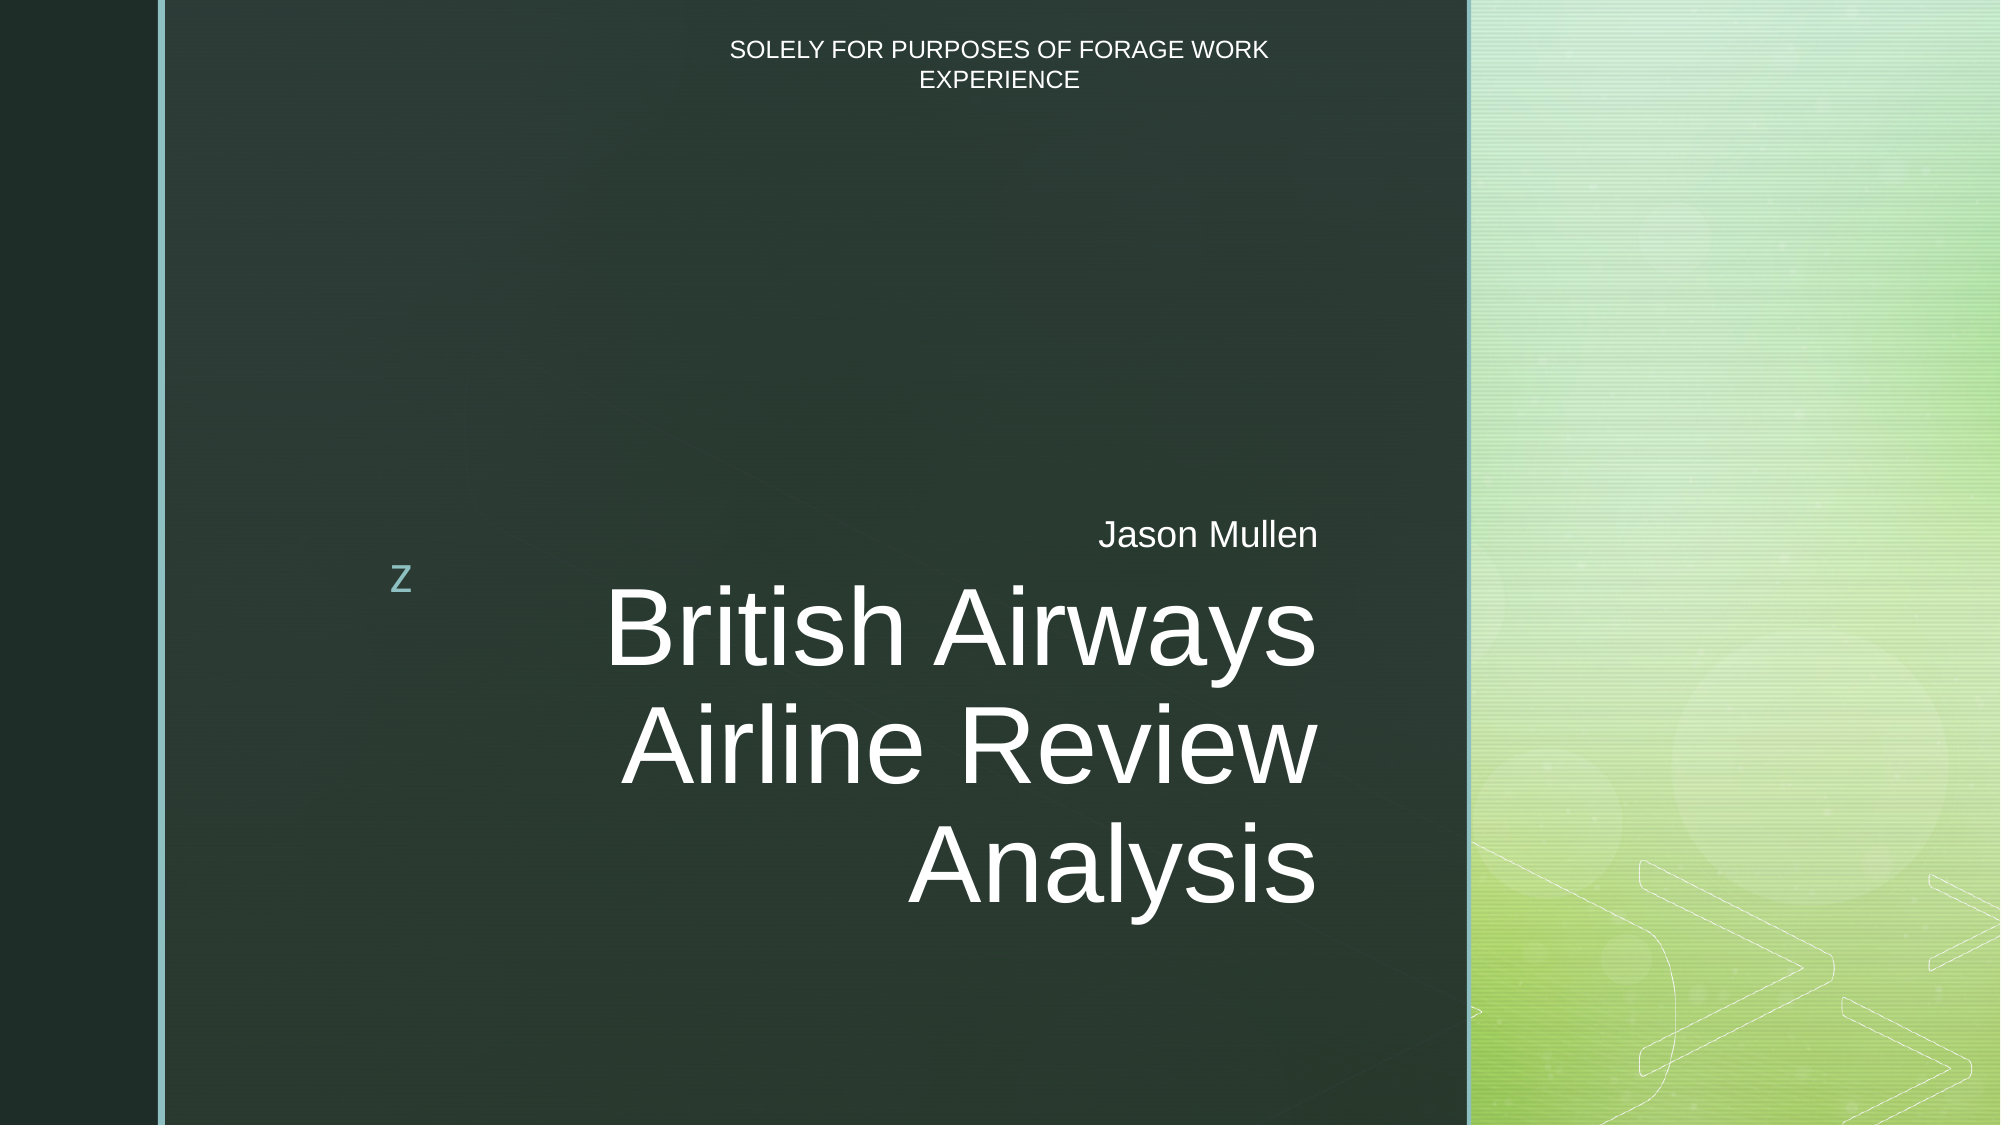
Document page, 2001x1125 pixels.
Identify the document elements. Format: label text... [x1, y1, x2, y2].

title British Airways Airline Review Analysis [428, 562, 1334, 935]
subtitle Jason Mullen [454, 372, 1334, 563]
picture [1472, 0, 2001, 1125]
